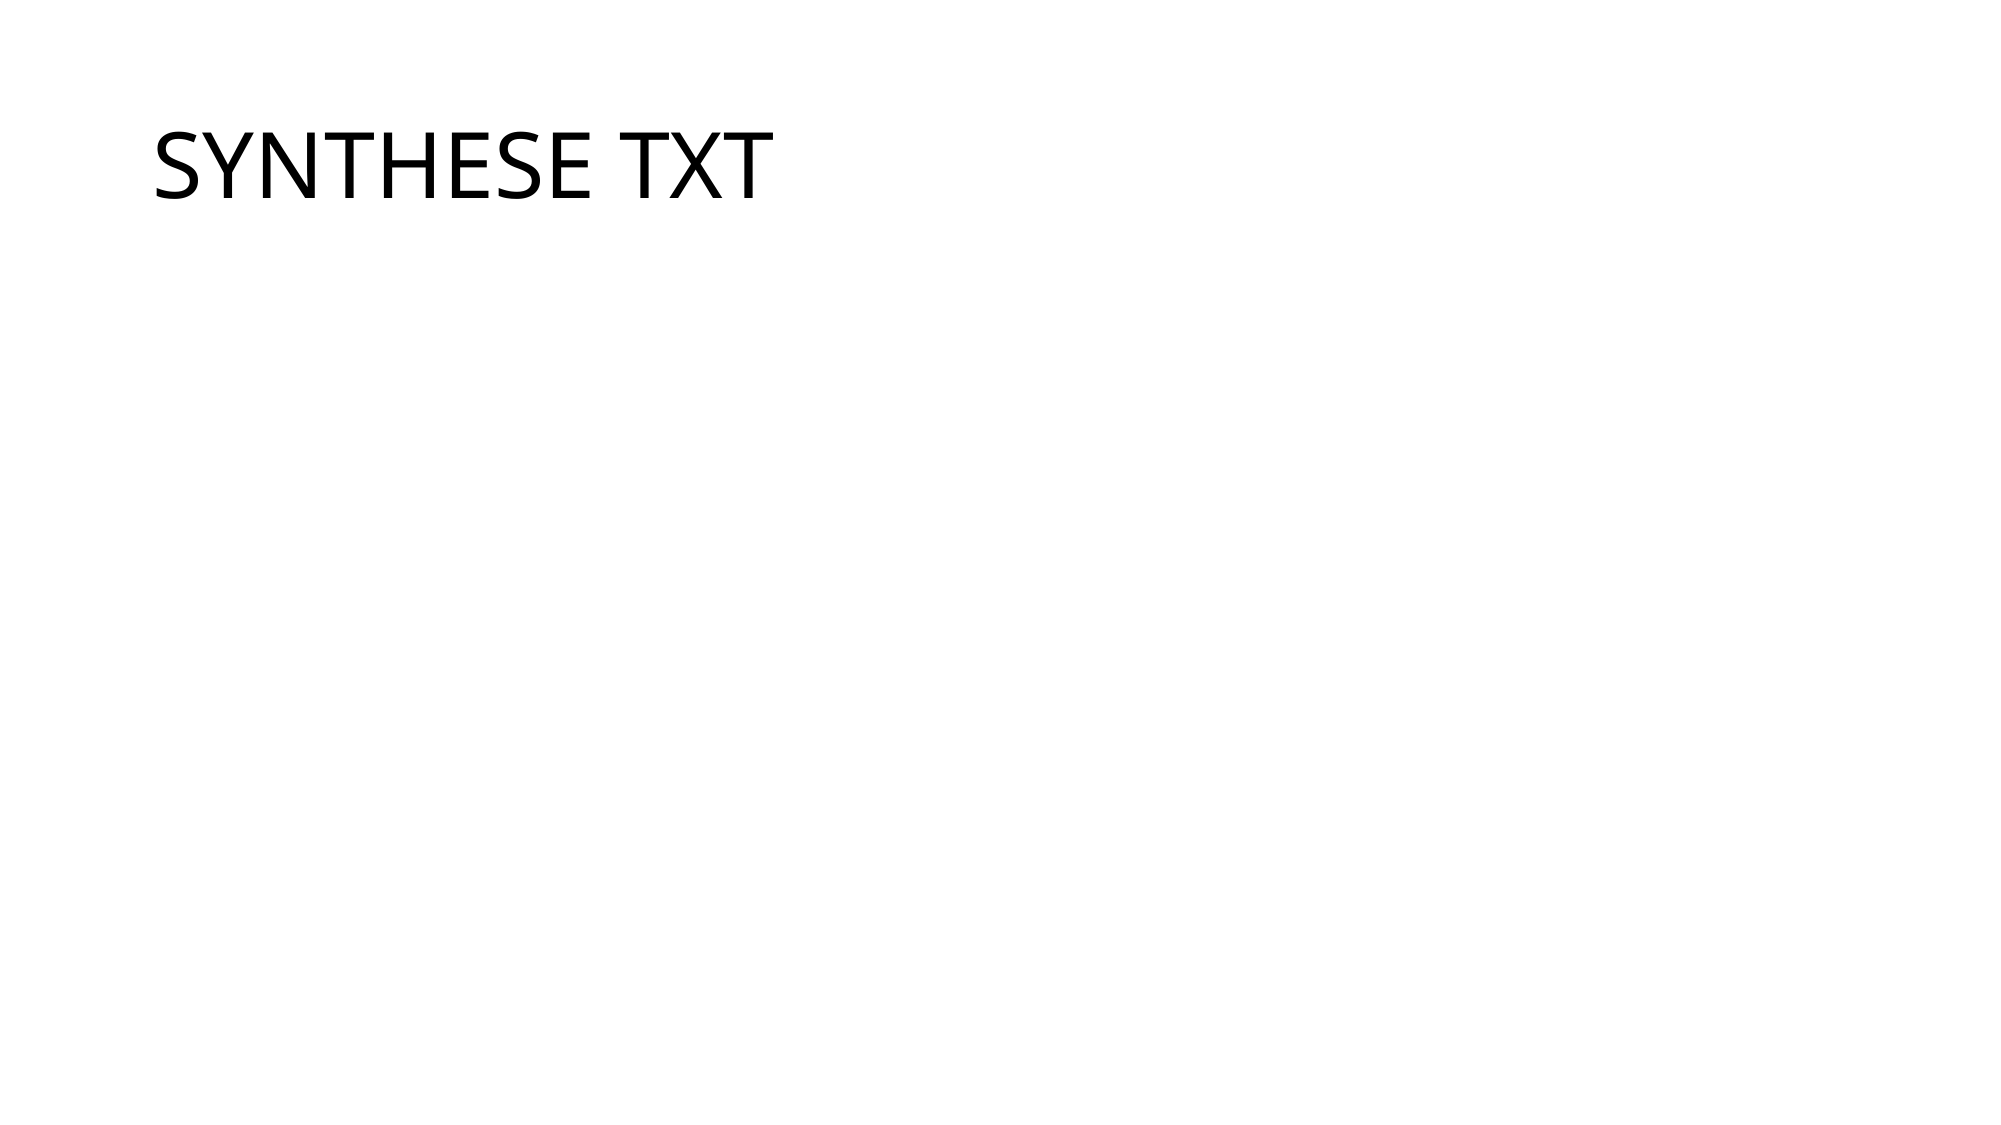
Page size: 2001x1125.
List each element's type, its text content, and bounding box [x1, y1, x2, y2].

title SYNTHESE TXT [137, 59, 1863, 278]
